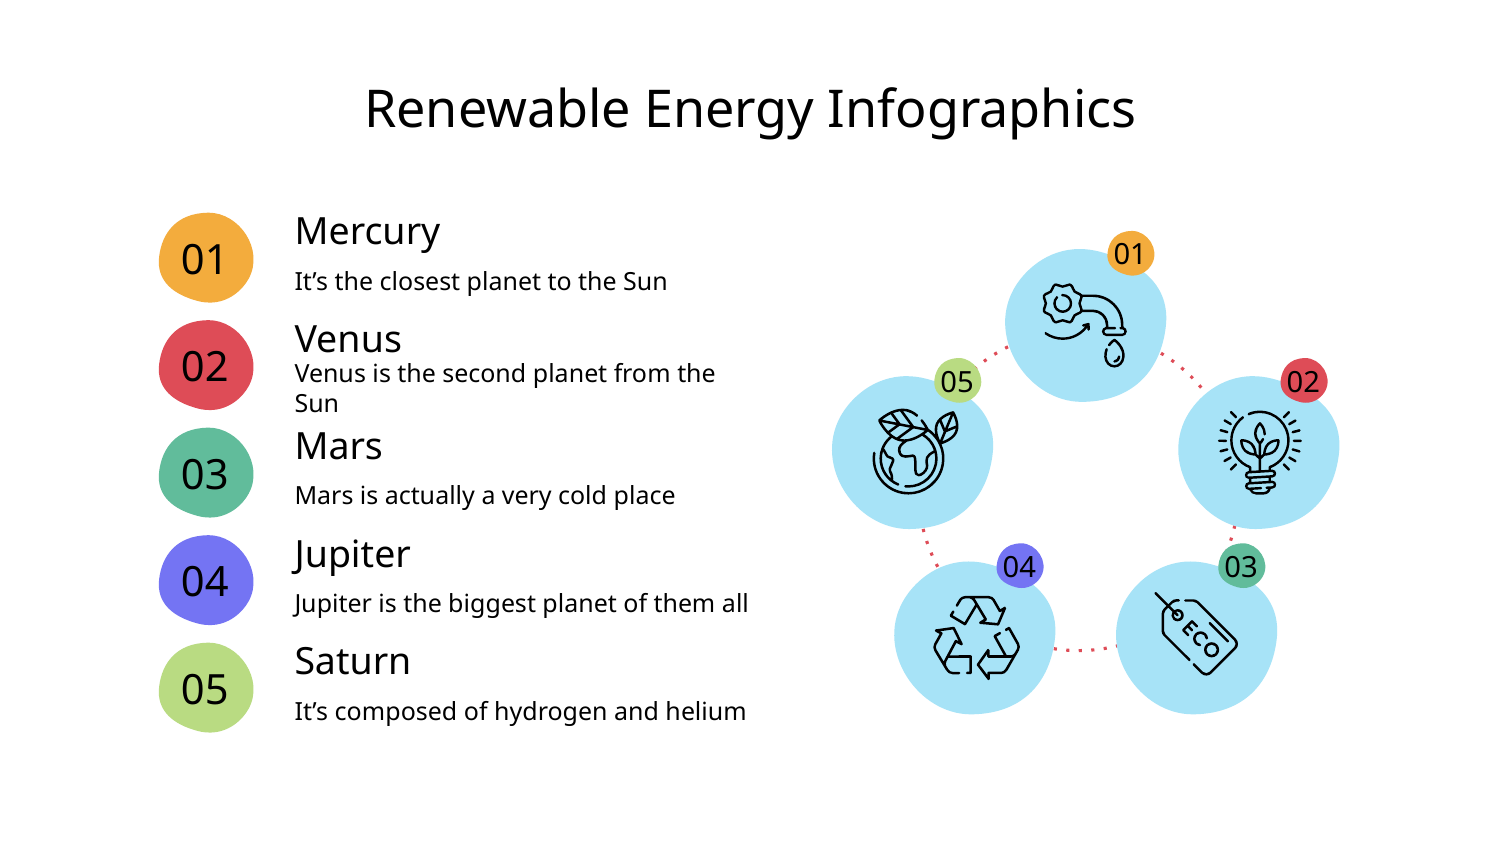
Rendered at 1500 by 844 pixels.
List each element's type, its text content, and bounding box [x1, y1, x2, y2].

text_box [294, 206, 762, 309]
title Renewable Energy Infographics [75, 67, 1427, 146]
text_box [155, 642, 265, 733]
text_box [932, 357, 987, 403]
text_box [1041, 283, 1128, 368]
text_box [1216, 543, 1271, 589]
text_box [155, 212, 265, 303]
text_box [1105, 230, 1160, 276]
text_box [155, 319, 265, 411]
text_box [294, 636, 762, 739]
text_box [155, 427, 265, 518]
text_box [294, 423, 762, 524]
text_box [932, 595, 1021, 681]
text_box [294, 529, 762, 631]
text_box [994, 543, 1050, 589]
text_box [294, 314, 762, 416]
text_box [1278, 357, 1334, 403]
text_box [1217, 410, 1303, 495]
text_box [1153, 591, 1239, 676]
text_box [155, 534, 265, 626]
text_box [813, 248, 1345, 715]
